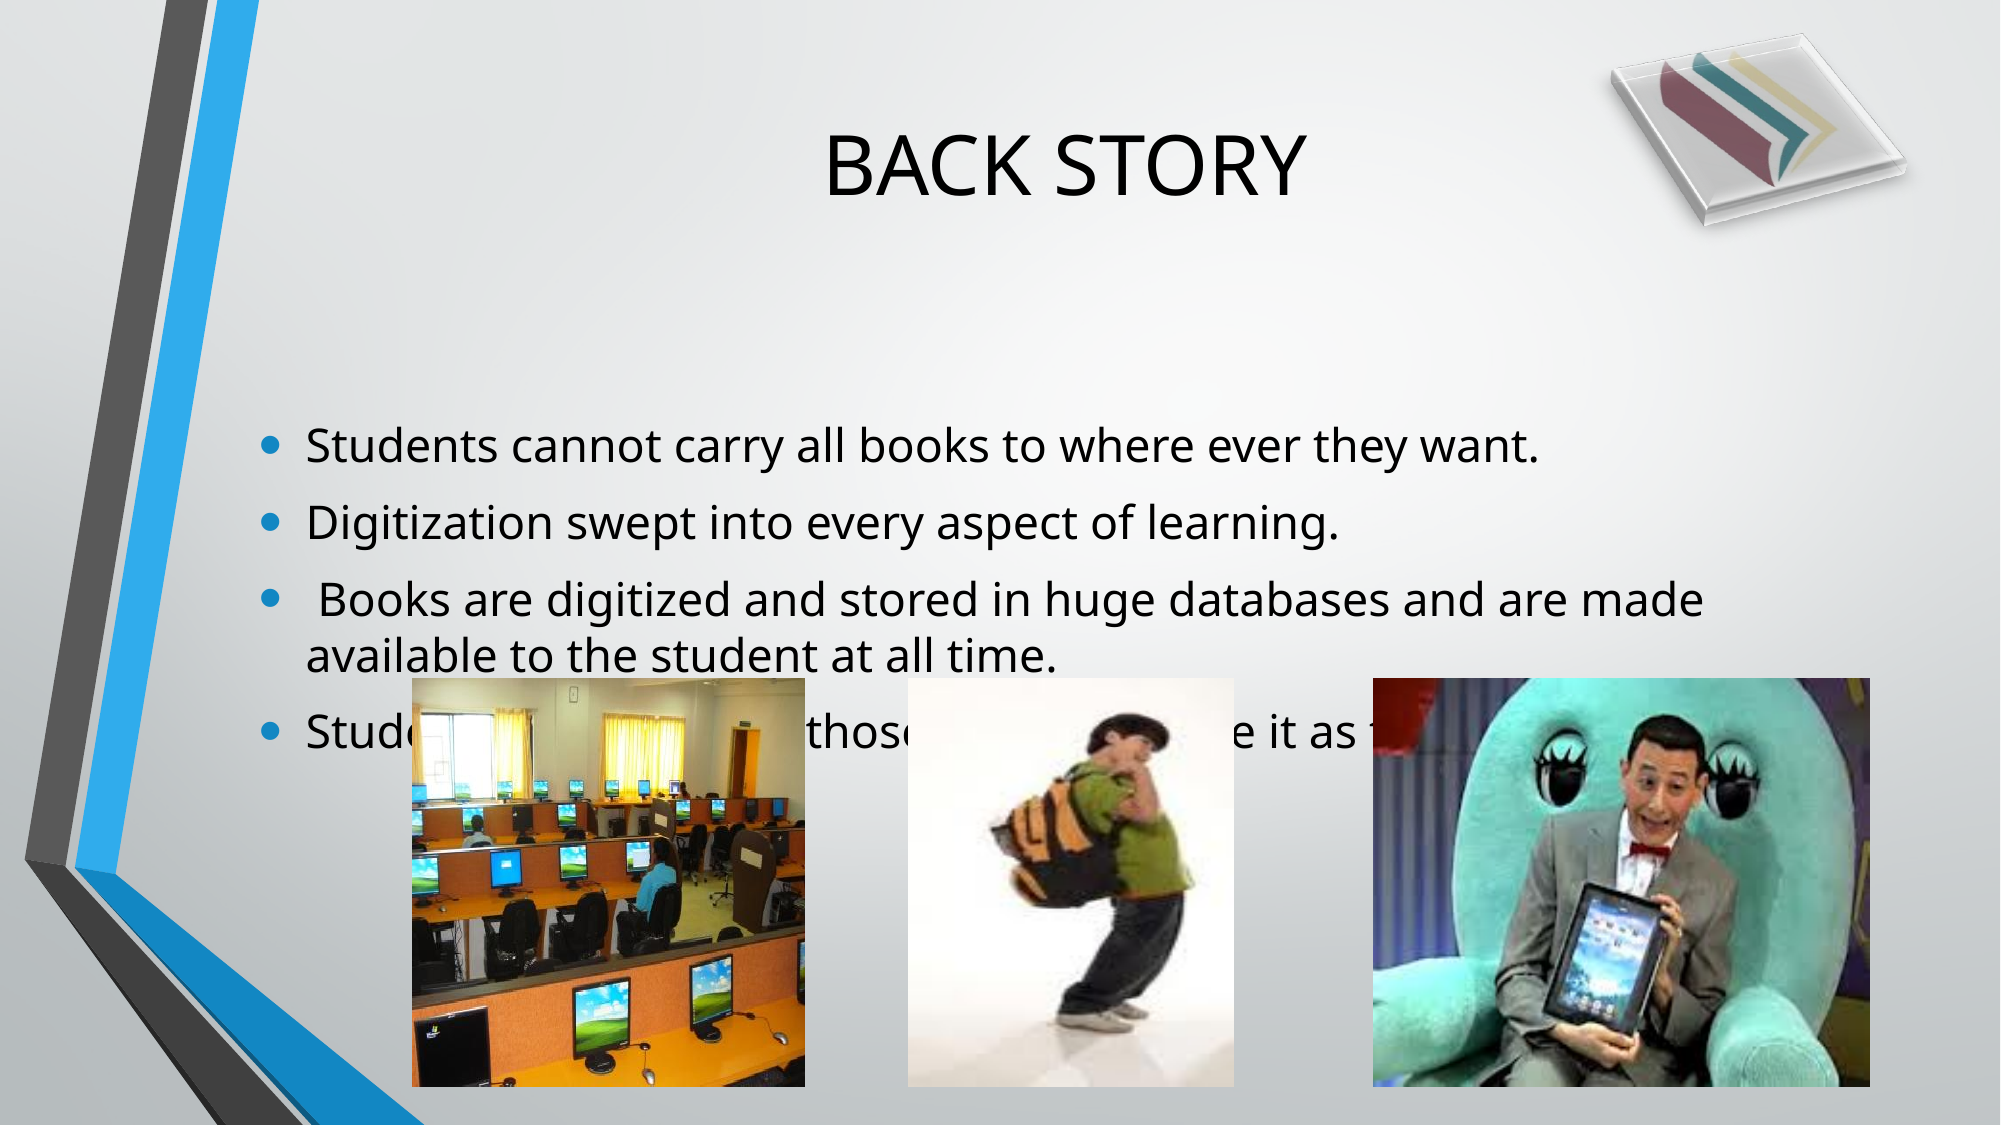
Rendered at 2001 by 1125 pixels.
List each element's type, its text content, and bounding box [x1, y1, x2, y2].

picture [412, 677, 806, 1088]
picture [1535, 0, 1973, 298]
title BACK STORY [243, 68, 1887, 255]
list Students cannot carry all books to where ever they want. Digitization swept into every aspect of learning. Books are digitized and stored in huge databases and are made available to the student at all time. Student can download those books and use it as they wish. [243, 255, 1887, 769]
picture [1373, 678, 1870, 1088]
picture [908, 677, 1234, 1088]
